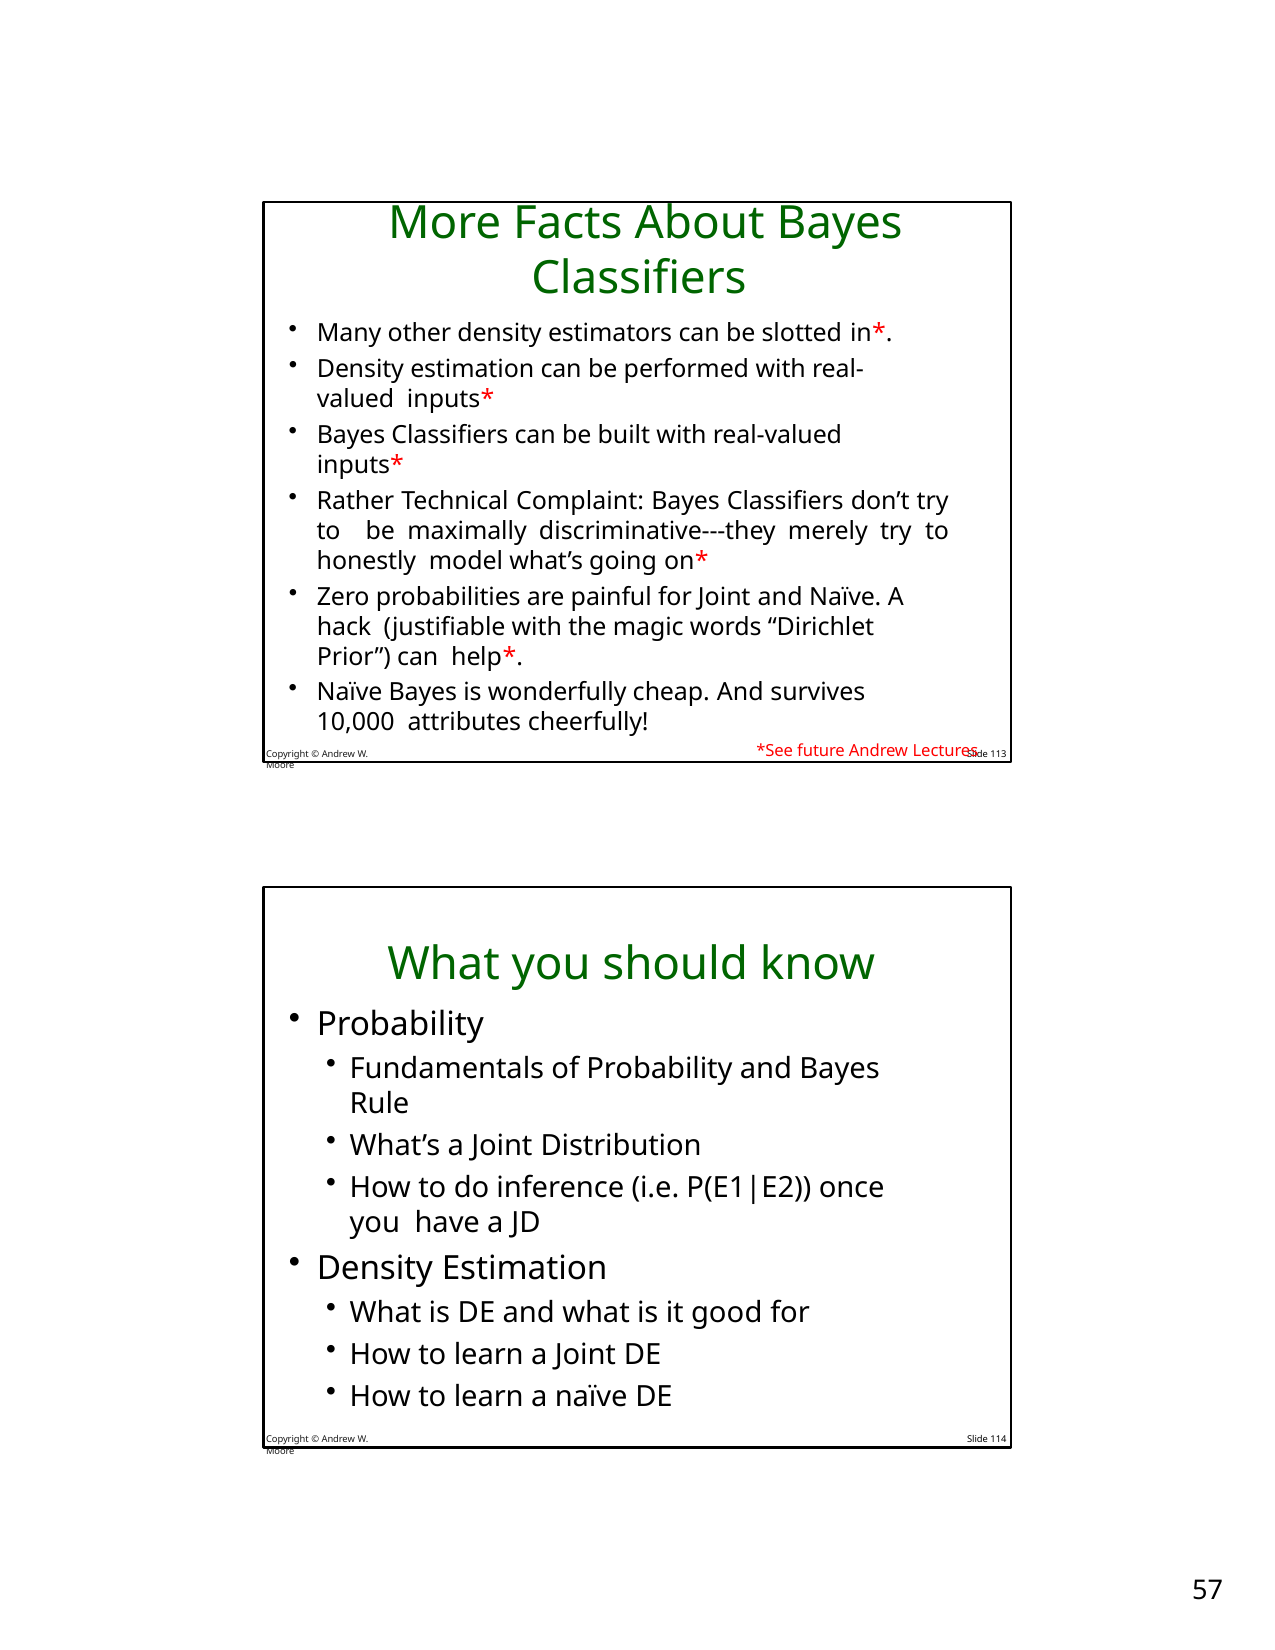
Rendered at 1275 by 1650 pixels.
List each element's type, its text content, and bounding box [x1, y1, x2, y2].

text_box [263, 887, 1012, 1448]
title More Facts About Bayes Classifiers [343, 191, 932, 201]
text_box Copyright © Andrew W. Moore [264, 763, 397, 771]
slide_number 10 [1187, 1570, 1226, 1650]
text_box Copyright © Andrew W. Moore [266, 1448, 397, 1457]
text_box [263, 201, 1012, 763]
